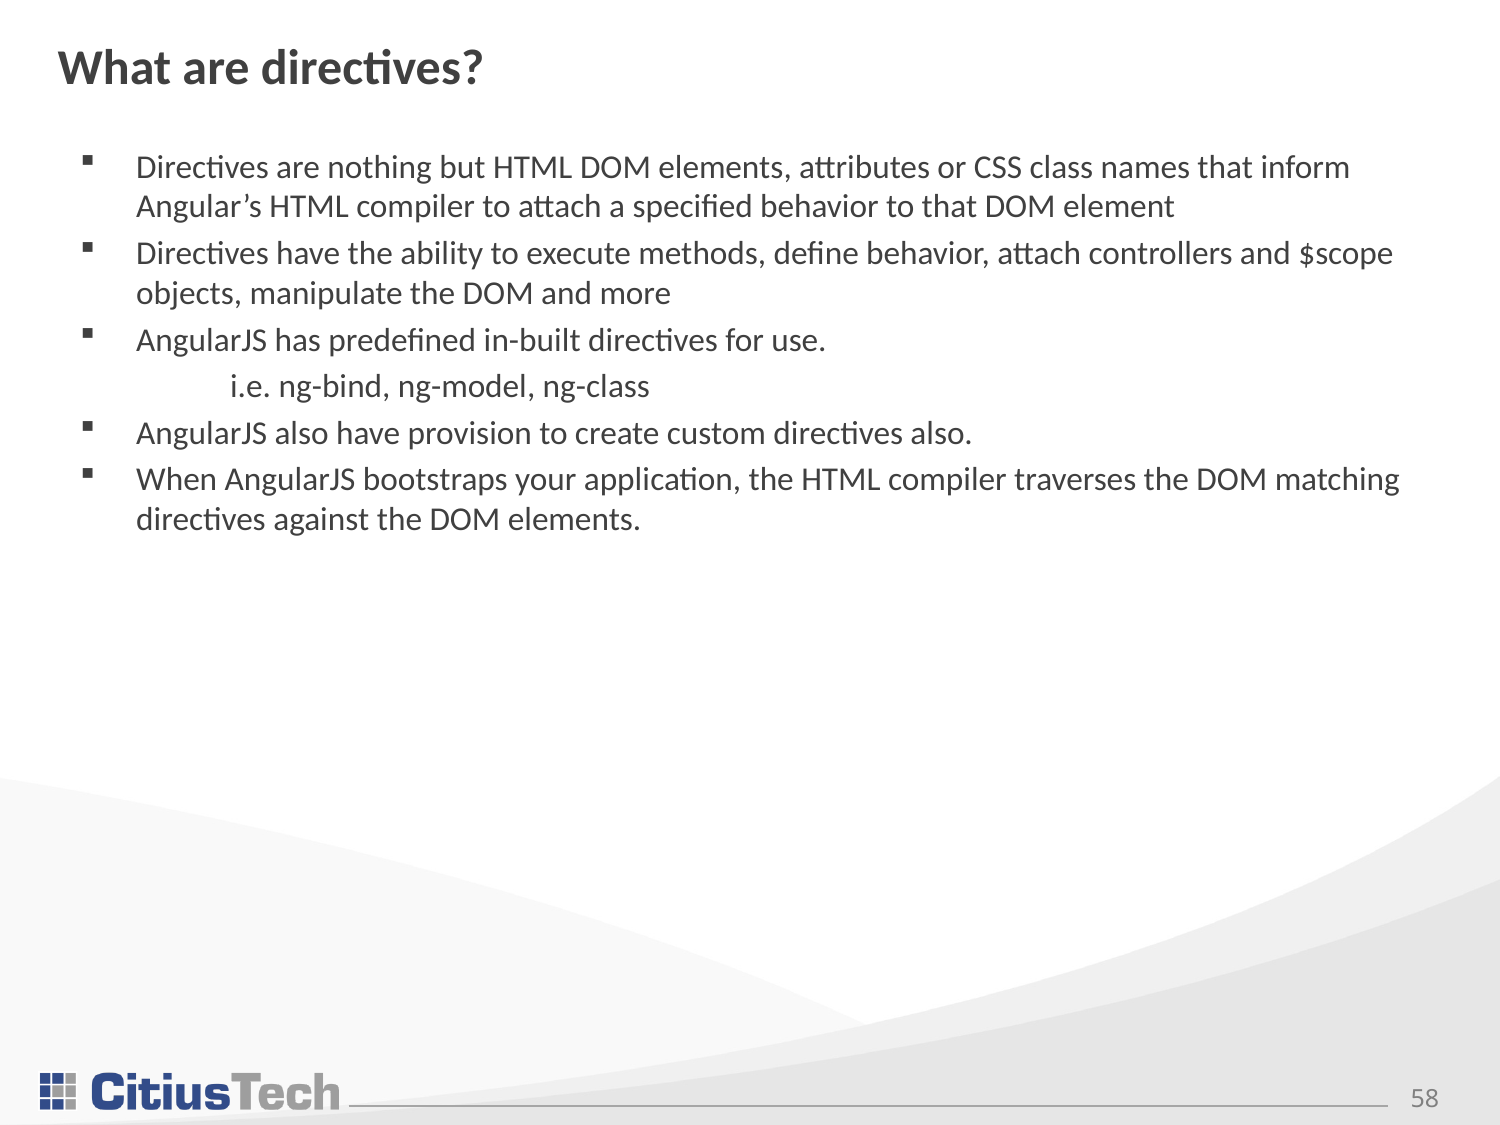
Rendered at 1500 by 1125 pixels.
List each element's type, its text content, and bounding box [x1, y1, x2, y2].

list Directives are nothing but HTML DOM elements, attributes or CSS class names that inform Angular’s HTML compiler to attach a specified behavior to that DOM element Directives have the ability to execute methods, define behavior, attach controllers and $scope objects, manipulate the DOM and more AngularJS has predefined in-built directives for use. i.e. ng-bind, ng-model, ng-class AngularJS also have provision to create custom directives also. When AngularJS bootstraps your application, the HTML compiler traverses the DOM matching directives against the DOM elements. [64, 137, 1476, 1024]
picture [0, 0, 1500, 1125]
title What are directives? [42, 17, 1448, 112]
